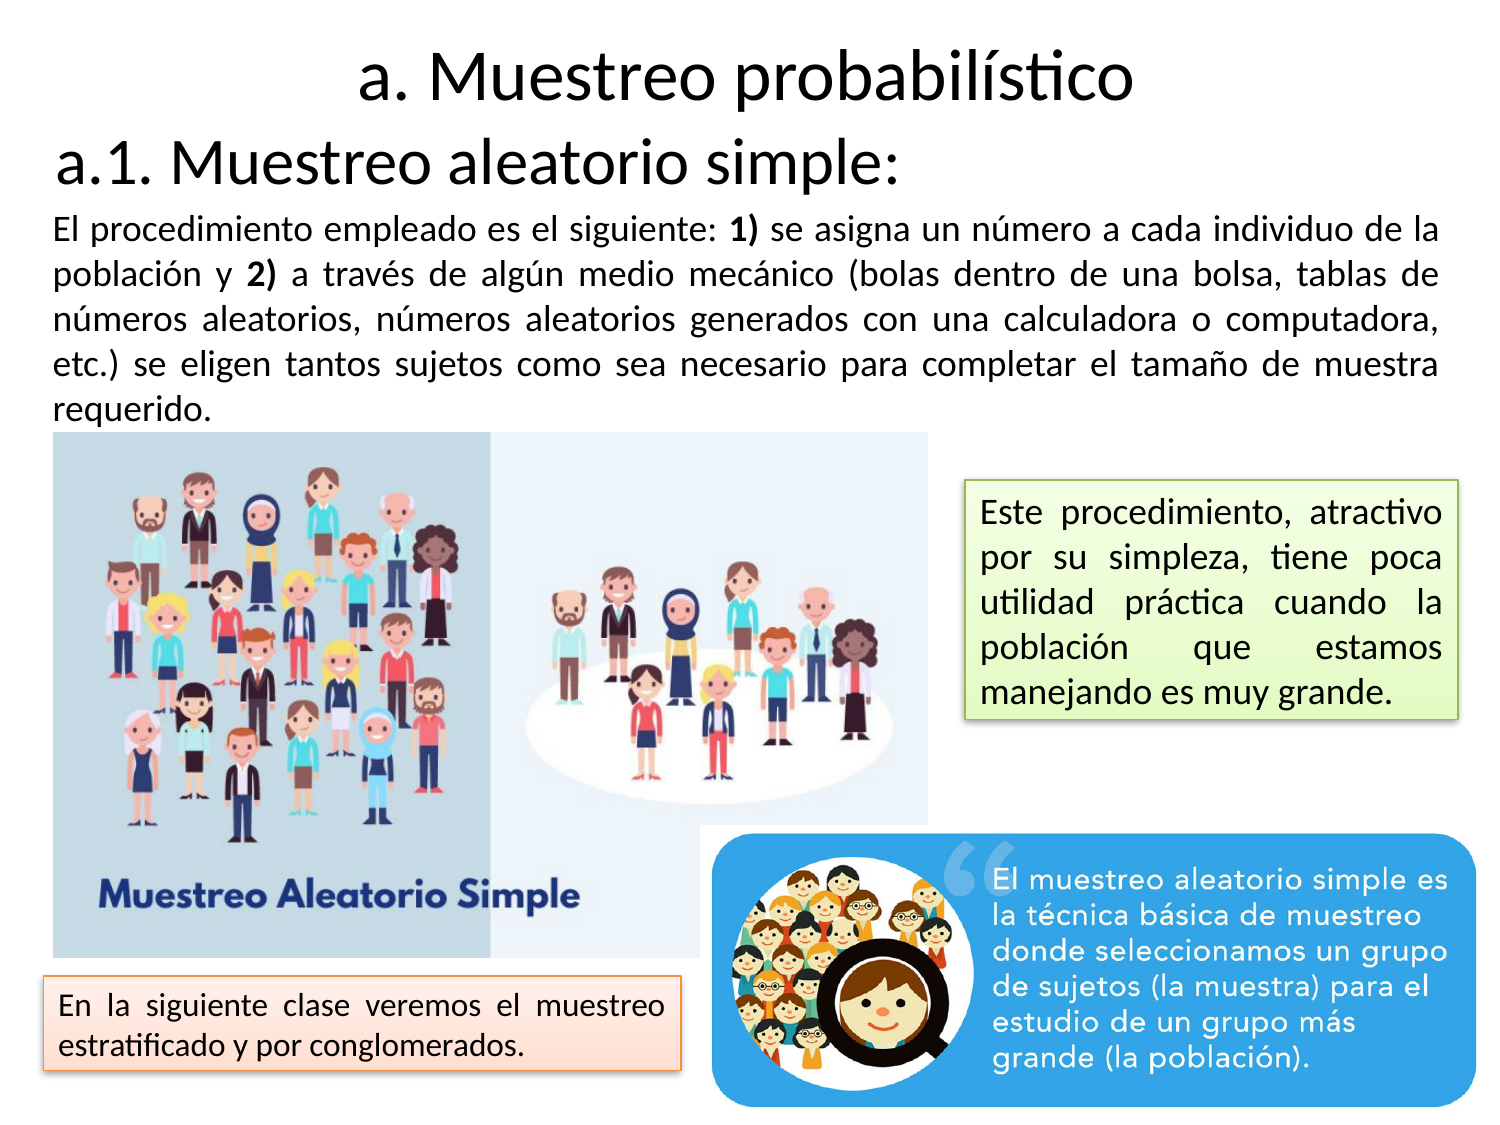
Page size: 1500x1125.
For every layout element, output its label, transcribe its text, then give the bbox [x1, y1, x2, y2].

picture [52, 432, 1493, 1118]
text_box En la siguiente clase veremos el muestreo estratificado y por conglomerados. [43, 975, 682, 1071]
text_box Este procedimiento, atractivo por su simpleza, tiene poca utilidad práctica cuando la población que estamos manejando es muy grande. [964, 479, 1459, 720]
text_box El procedimiento empleado es el siguiente: 1) se asigna un número a cada individuo de la población y 2) a través de algún medio mecánico (bolas dentro de una bolsa, tablas de números aleatorios, números aleatorios generados con una calculadora o computadora, etc.) se eligen tantos sujetos como sea necesario para completar el tamaño de muestra requerido. [37, 196, 1456, 436]
list a.1. Muestreo aleatorio simple: [40, 110, 1391, 196]
title a. Muestreo probabilístico [71, 19, 1422, 124]
